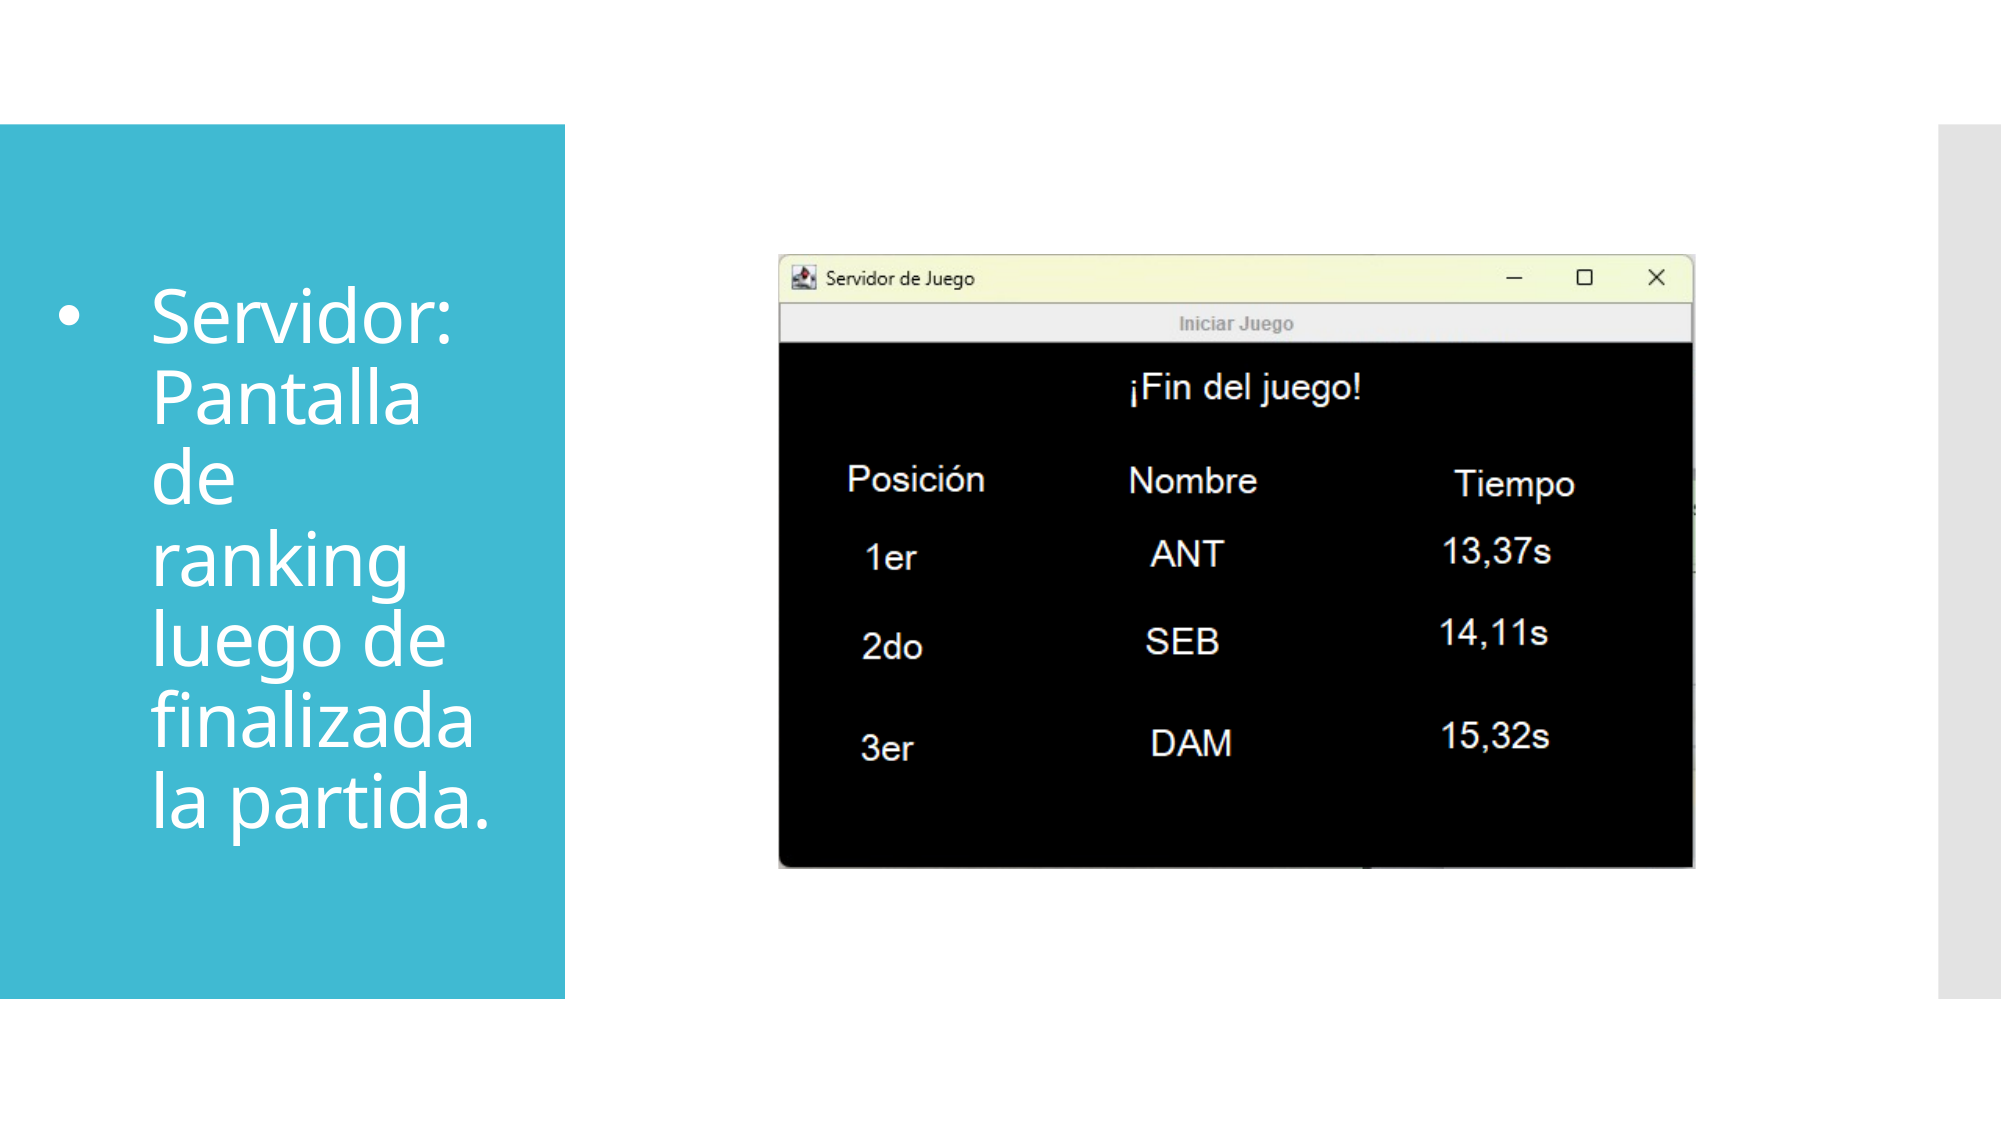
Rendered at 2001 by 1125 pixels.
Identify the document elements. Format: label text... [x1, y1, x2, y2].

title Servidor: Pantalla de ranking luego de finalizada la partida. [41, 184, 525, 940]
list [778, 254, 1696, 869]
